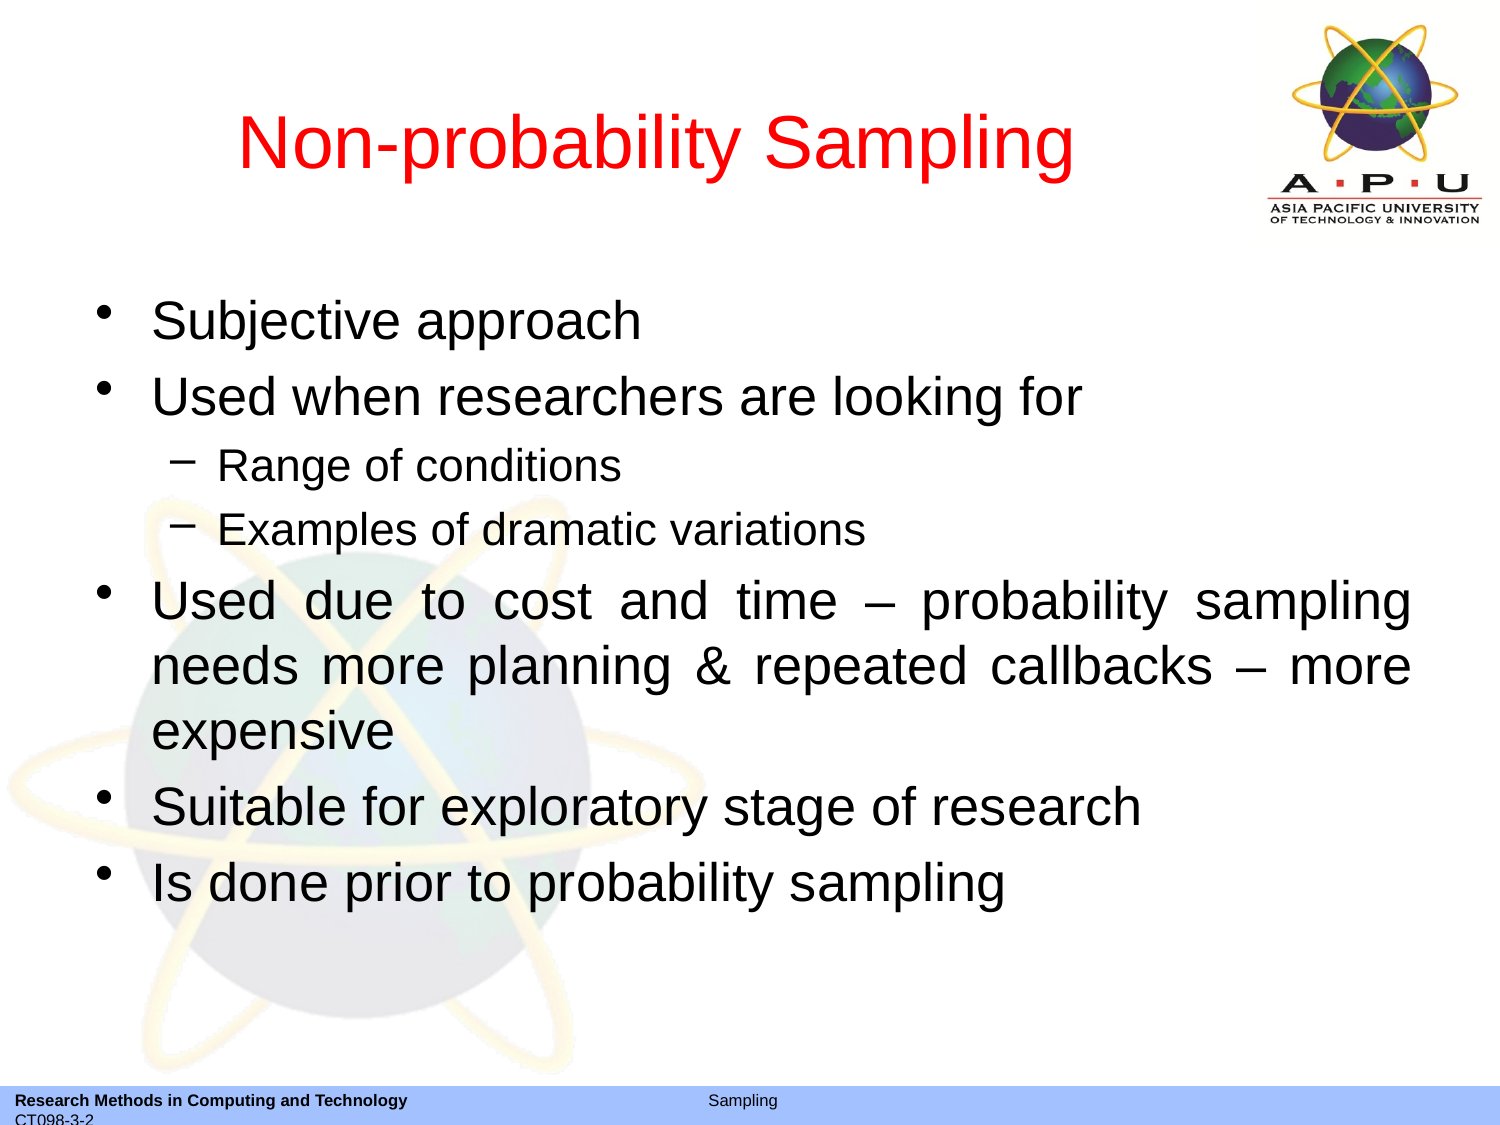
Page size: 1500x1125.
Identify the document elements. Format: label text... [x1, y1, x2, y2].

title Non-probability Sampling [79, 45, 1235, 233]
picture [1251, 0, 1500, 249]
list Subjective approach Used when researchers are looking for Range of conditions Examples of dramatic variations Used due to cost and time – probability sampling needs more planning & repeated callbacks – more expensive Suitable for exploratory stage of research Is done prior to probability sampling [79, 278, 1430, 1021]
